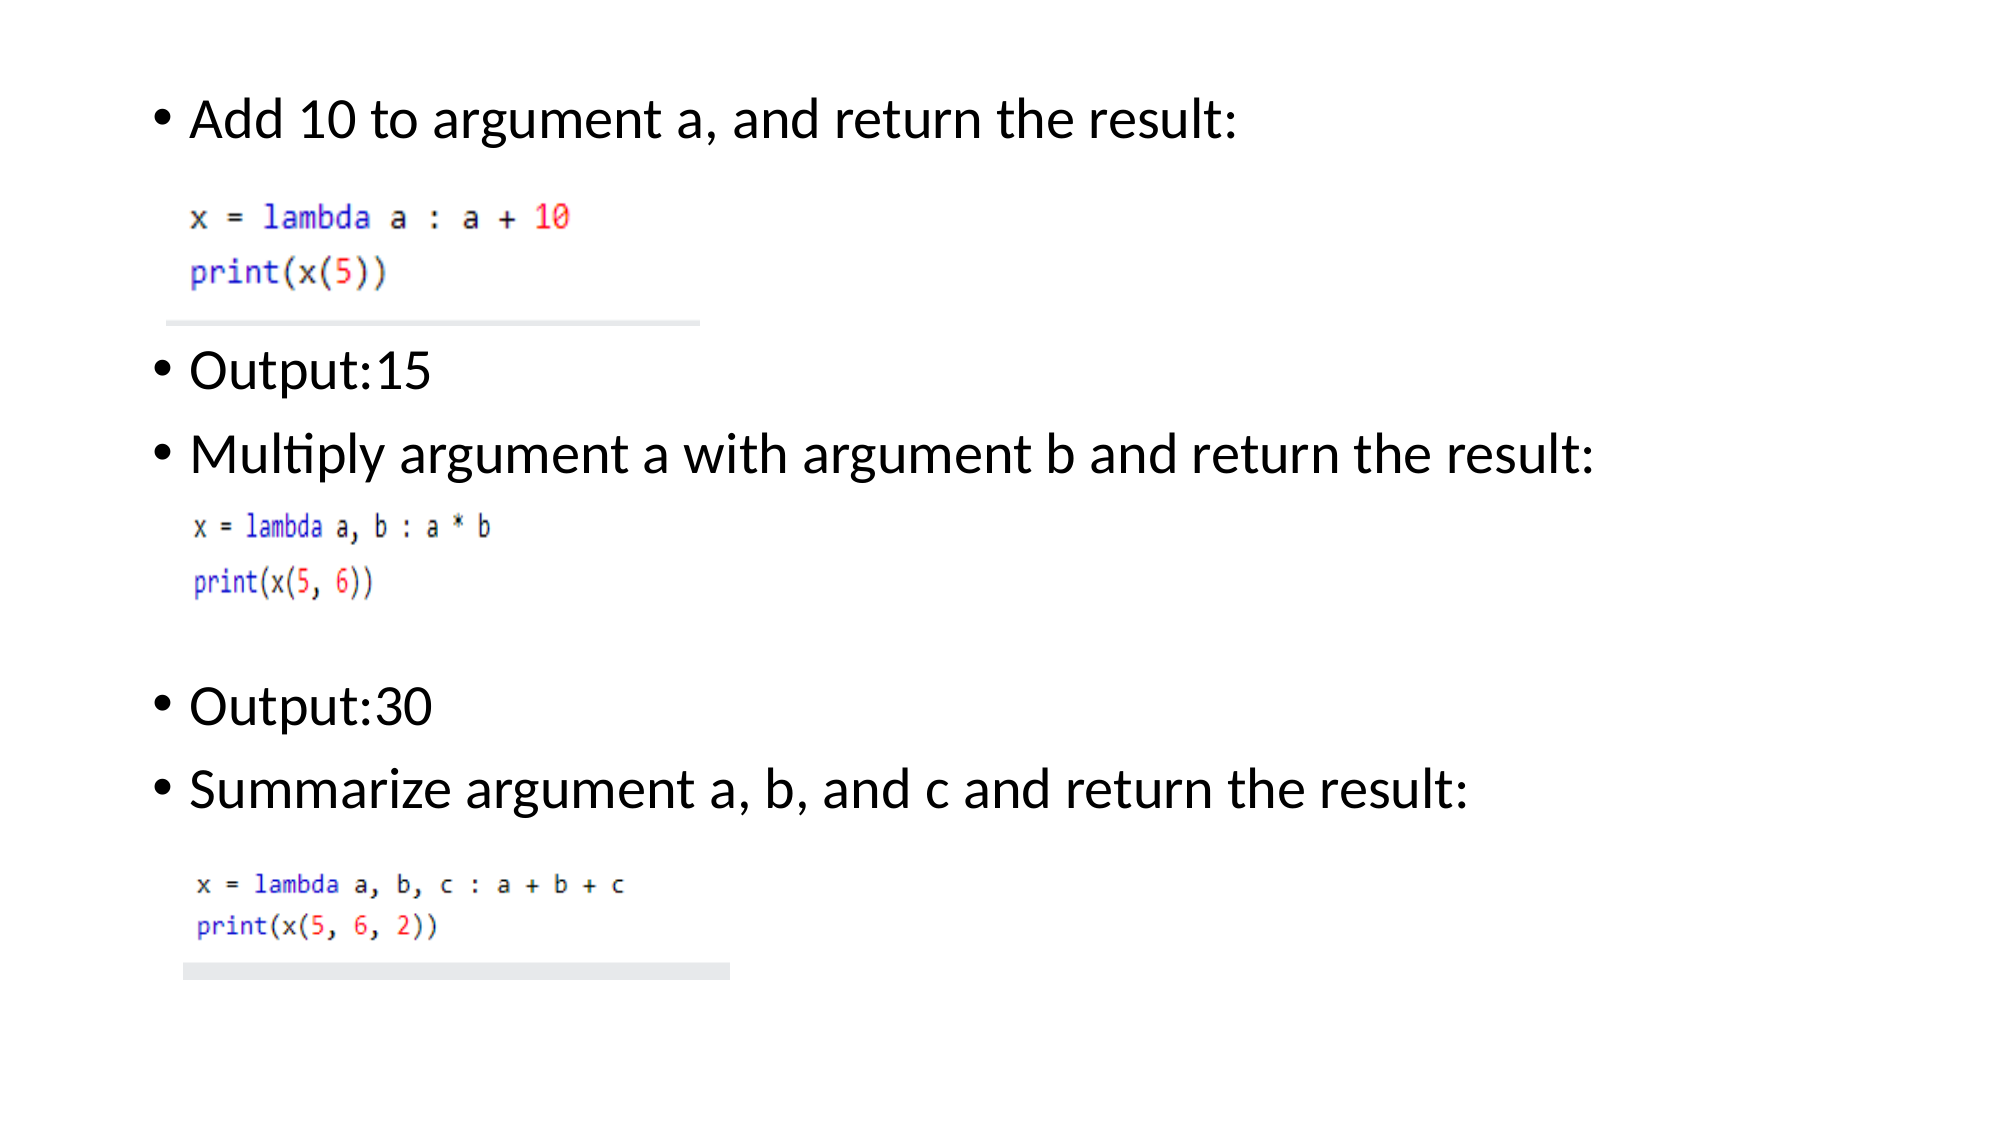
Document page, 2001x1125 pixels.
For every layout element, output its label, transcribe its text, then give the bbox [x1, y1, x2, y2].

picture [183, 492, 571, 622]
list Add 10 to argument a, and return the result: Output:15 Multiply argument a with argument b and return the result: Output:30 Summarize argument a, b, and c and return the result: [137, 80, 1863, 1014]
picture [183, 862, 730, 980]
picture [166, 182, 700, 326]
